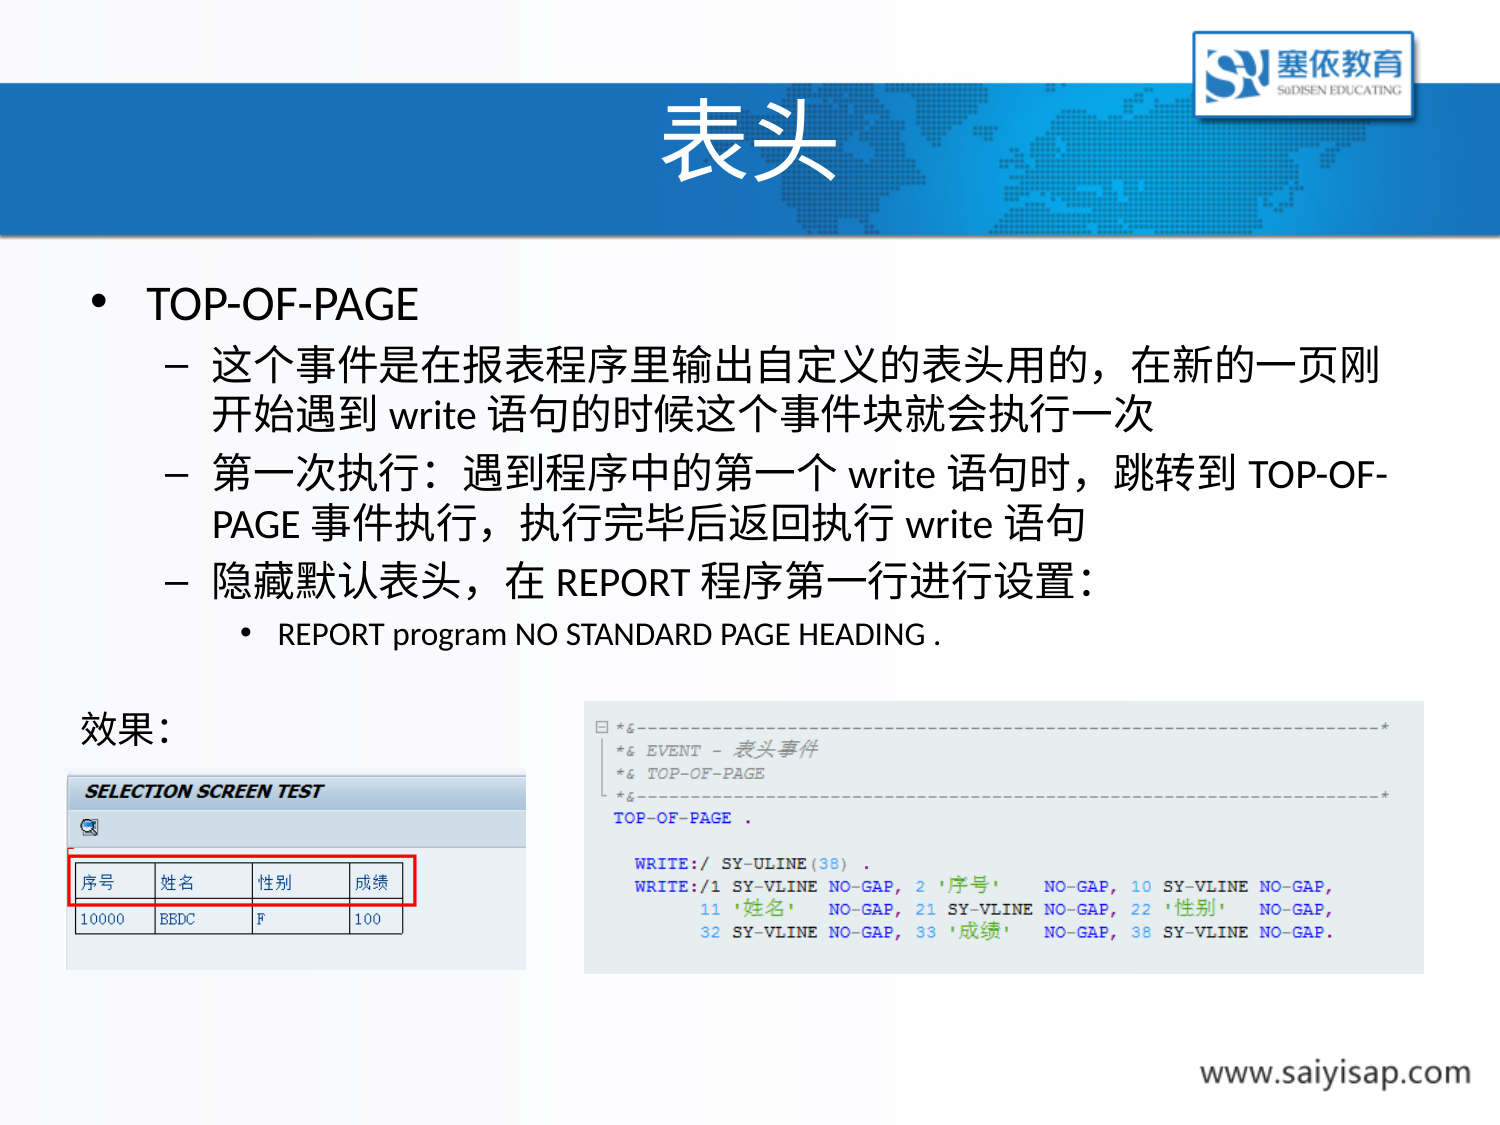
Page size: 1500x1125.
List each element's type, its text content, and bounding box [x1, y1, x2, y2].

list TOP-OF-PAGE 这个事件是在报表程序里输出自定义的表头用的，在新的一页刚开始遇到write语句的时候这个事件块就会执行一次 第一次执行：遇到程序中的第一个write语句时，跳转到TOP-OF-PAGE事件执行，执行完毕后返回执行write语句 隐藏默认表头，在REPORT程序第一行进行设置： REPORT program NO STANDARD PAGE HEADING . [75, 262, 1425, 1005]
text_box 效果： [65, 699, 208, 759]
title 表头 [75, 45, 1425, 233]
picture [0, 0, 1500, 1125]
